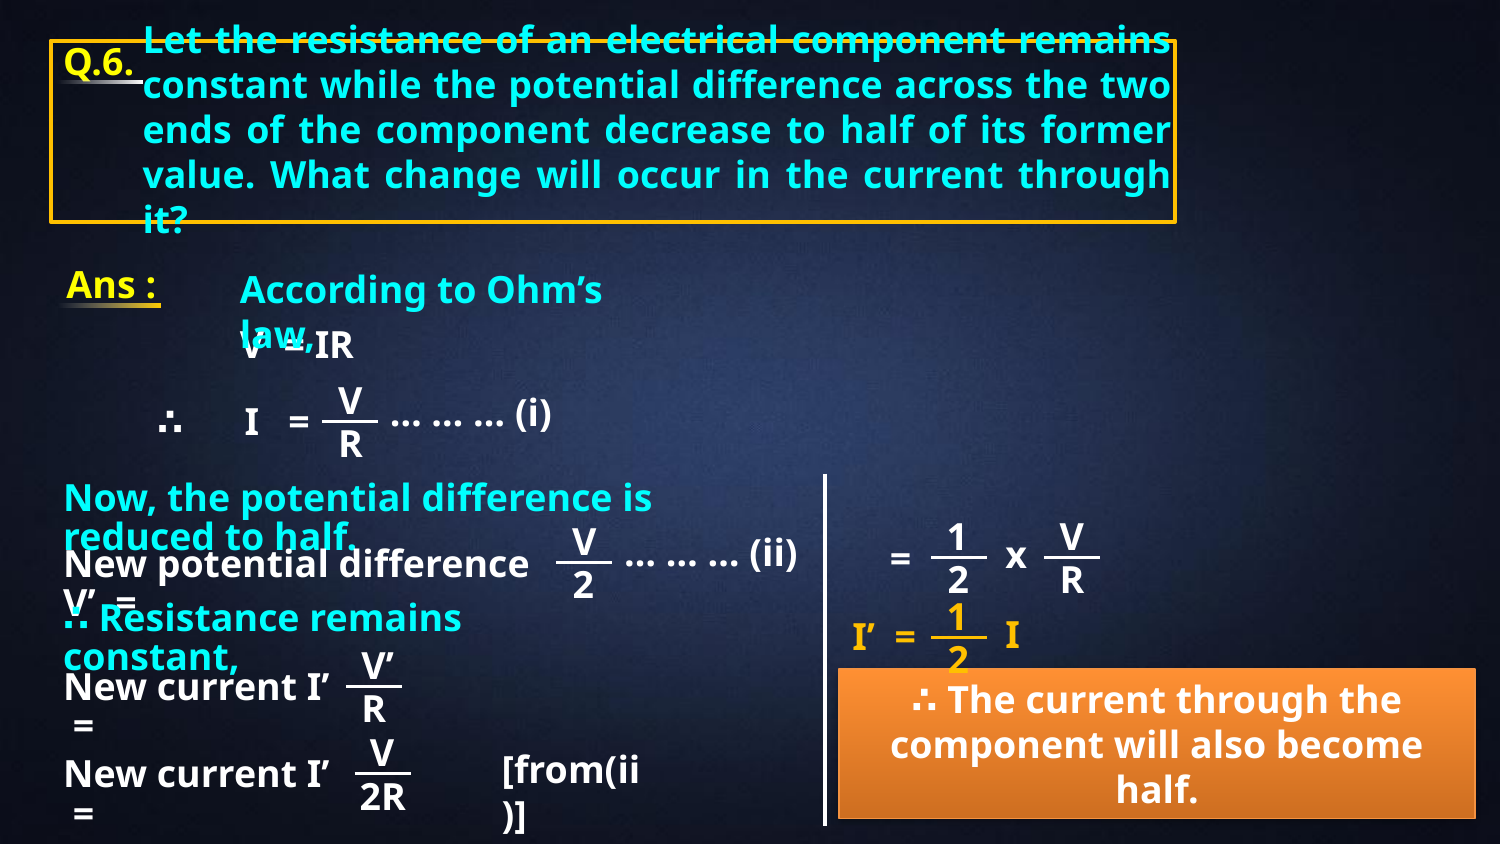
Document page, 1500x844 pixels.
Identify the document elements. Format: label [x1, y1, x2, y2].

text_box [48, 30, 159, 92]
text_box [322, 369, 379, 474]
text_box [931, 505, 988, 585]
text_box [556, 509, 613, 615]
text_box [346, 721, 420, 827]
text_box [1043, 505, 1101, 610]
text_box [931, 585, 988, 691]
text_box [345, 634, 420, 721]
picture [0, 0, 1500, 844]
